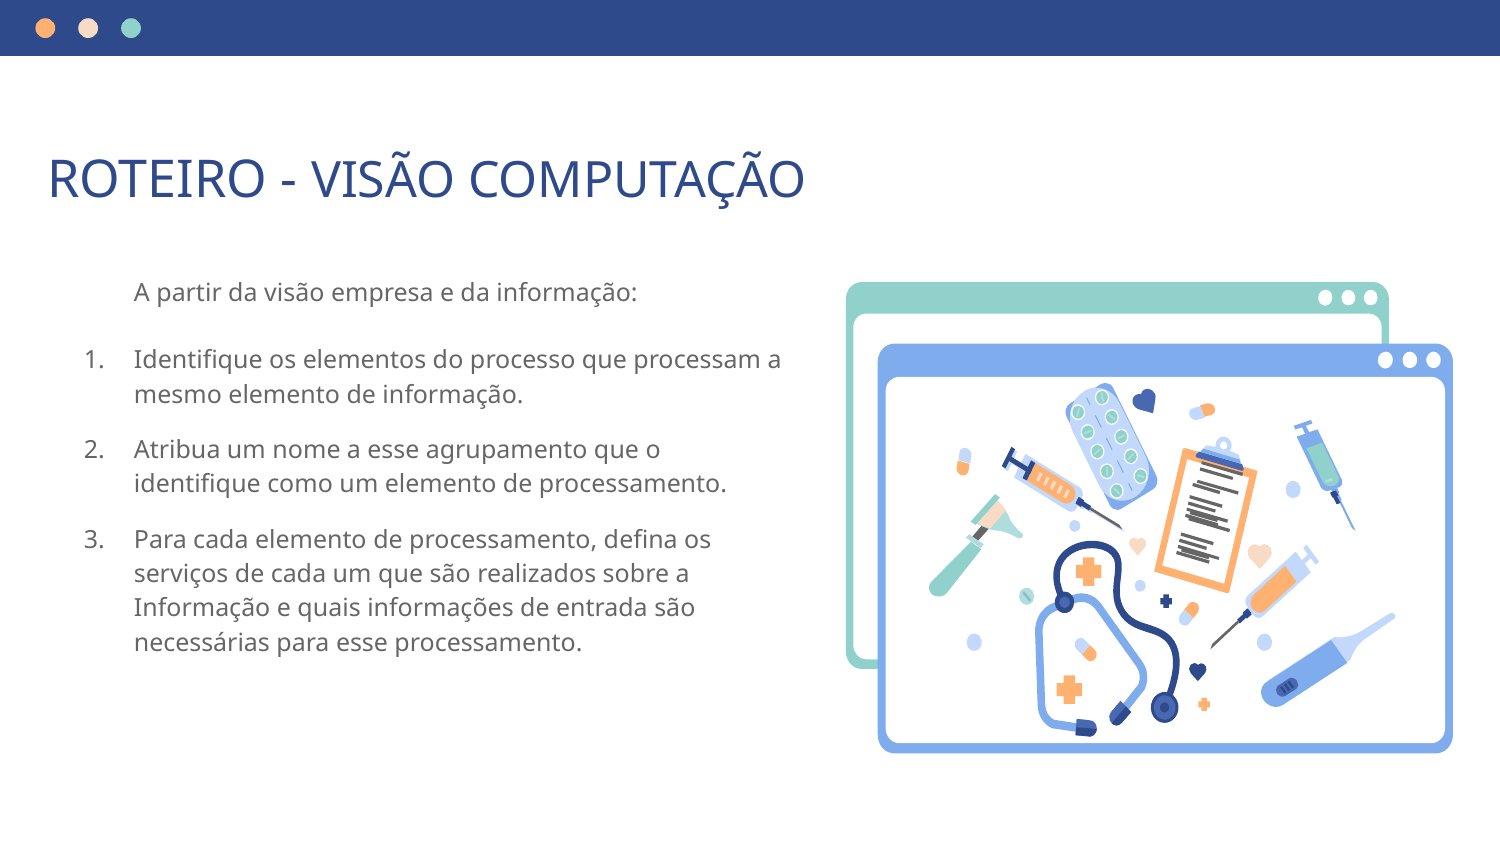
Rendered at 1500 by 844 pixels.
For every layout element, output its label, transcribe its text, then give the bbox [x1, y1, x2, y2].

subtitle A partir da visão empresa e da informação: Identifique os elementos do processo que processam a mesmo elemento de informação. Atribua um nome a esse agrupamento que o identifique como um elemento de processamento. Para cada elemento de processamento, defina os serviços de cada um que são realizados sobre a Informação e quais informações de entrada são necessárias para esse processamento. [44, 256, 810, 779]
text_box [0, 0, 1500, 57]
title ROTEIRO - VISÃO COMPUTAÇÃO [32, 130, 910, 208]
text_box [845, 281, 1454, 754]
